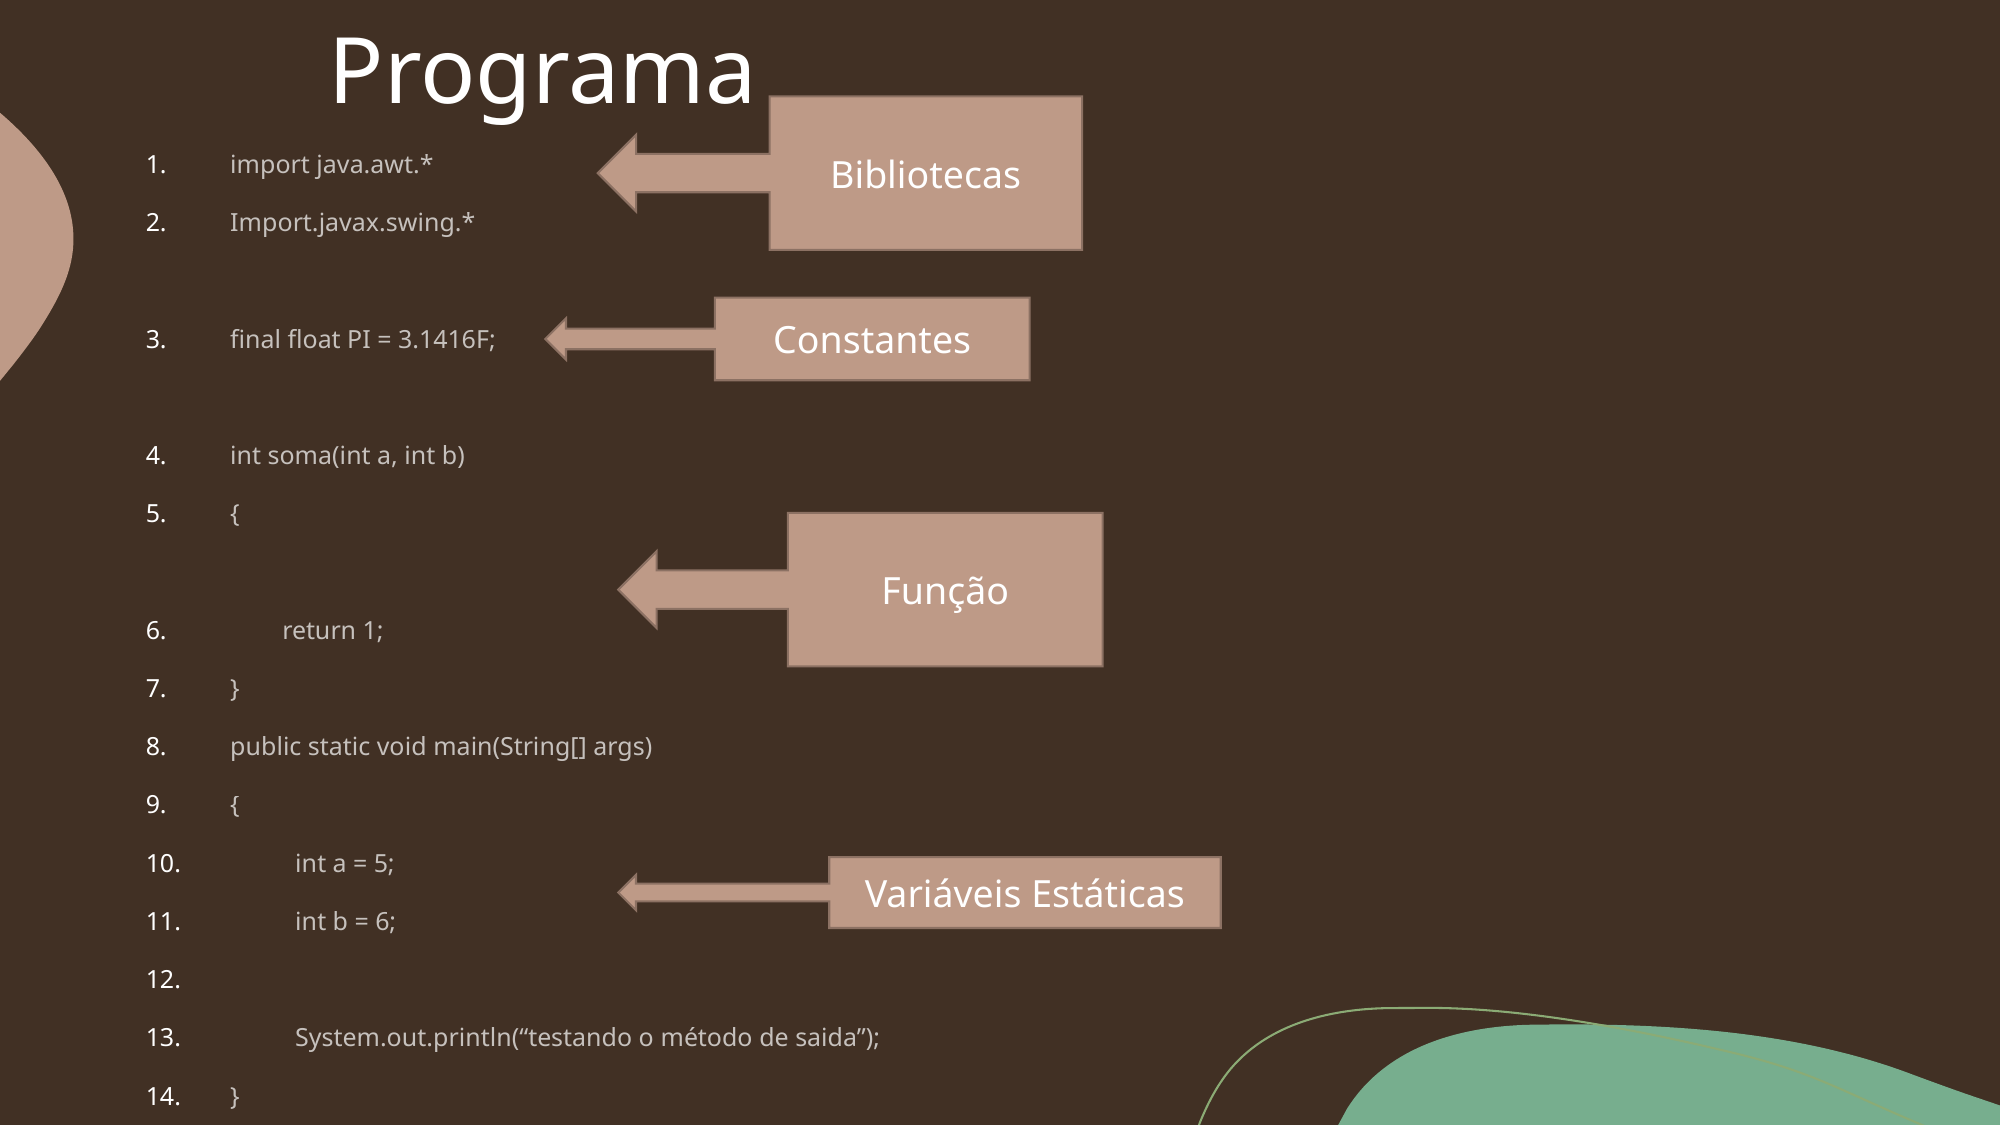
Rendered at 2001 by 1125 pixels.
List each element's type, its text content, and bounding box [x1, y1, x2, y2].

text_box Constantes [543, 296, 1031, 382]
text_box Função [616, 511, 1104, 668]
text_box Bibliotecas [596, 95, 1084, 251]
text_box Variáveis Estáticas [616, 856, 1222, 930]
title Programa [314, 9, 1664, 138]
list import java.awt.* Import.javax.swing.* final float PI = 3.1416F; int soma(int a, int b) { return 1; } public static void main(String[] args) { int a = 5; int b = 6; System.out.println(“testando o método de saida”); } [112, 133, 1651, 1051]
